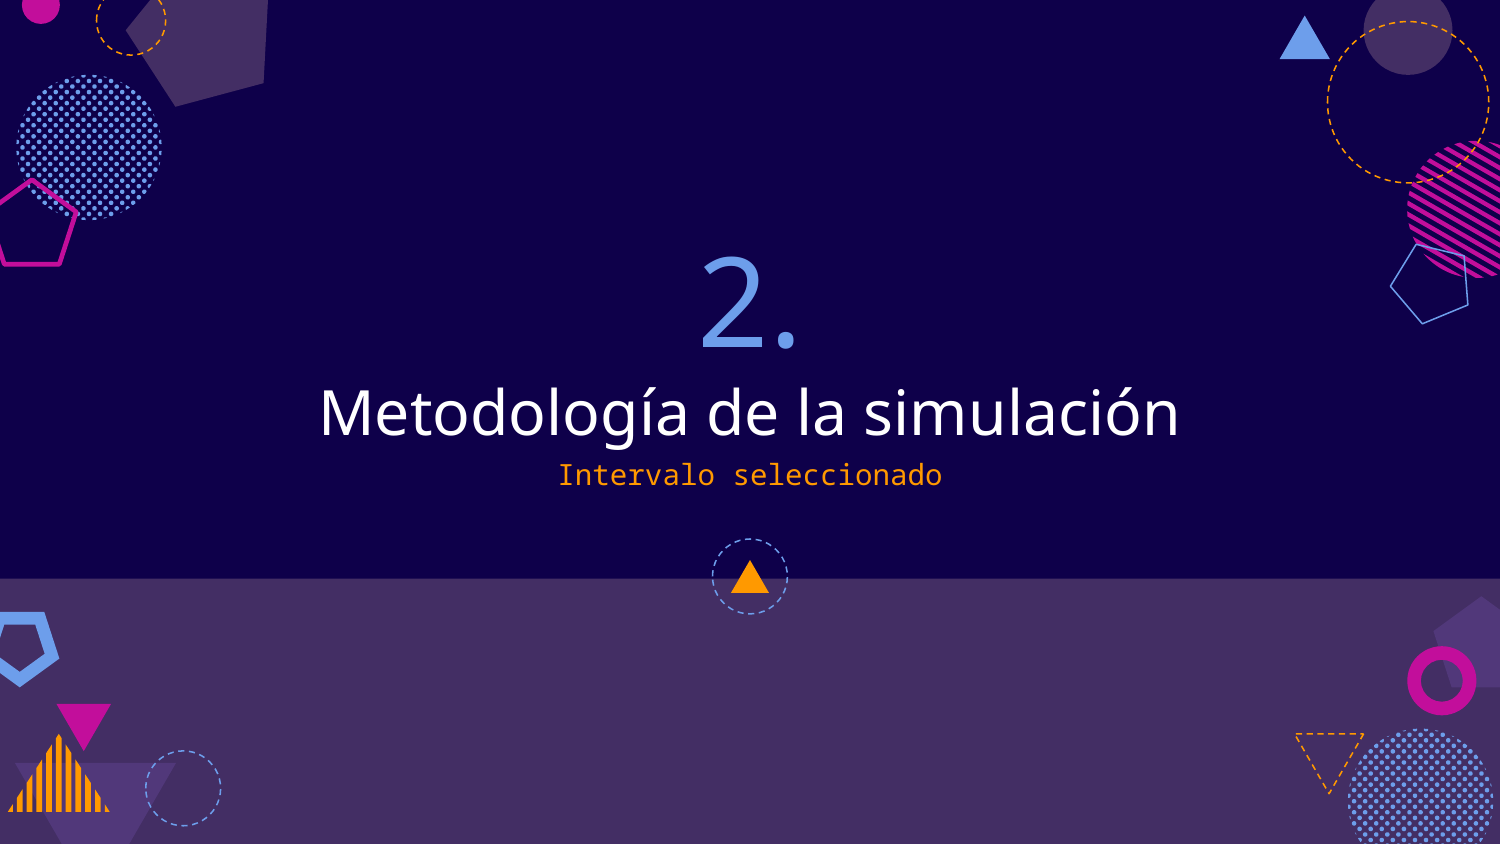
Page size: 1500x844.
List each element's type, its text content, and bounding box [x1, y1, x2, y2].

subtitle Intervalo seleccionado [285, 440, 1215, 523]
title 2. Metodología de la simulación [285, 272, 1215, 440]
